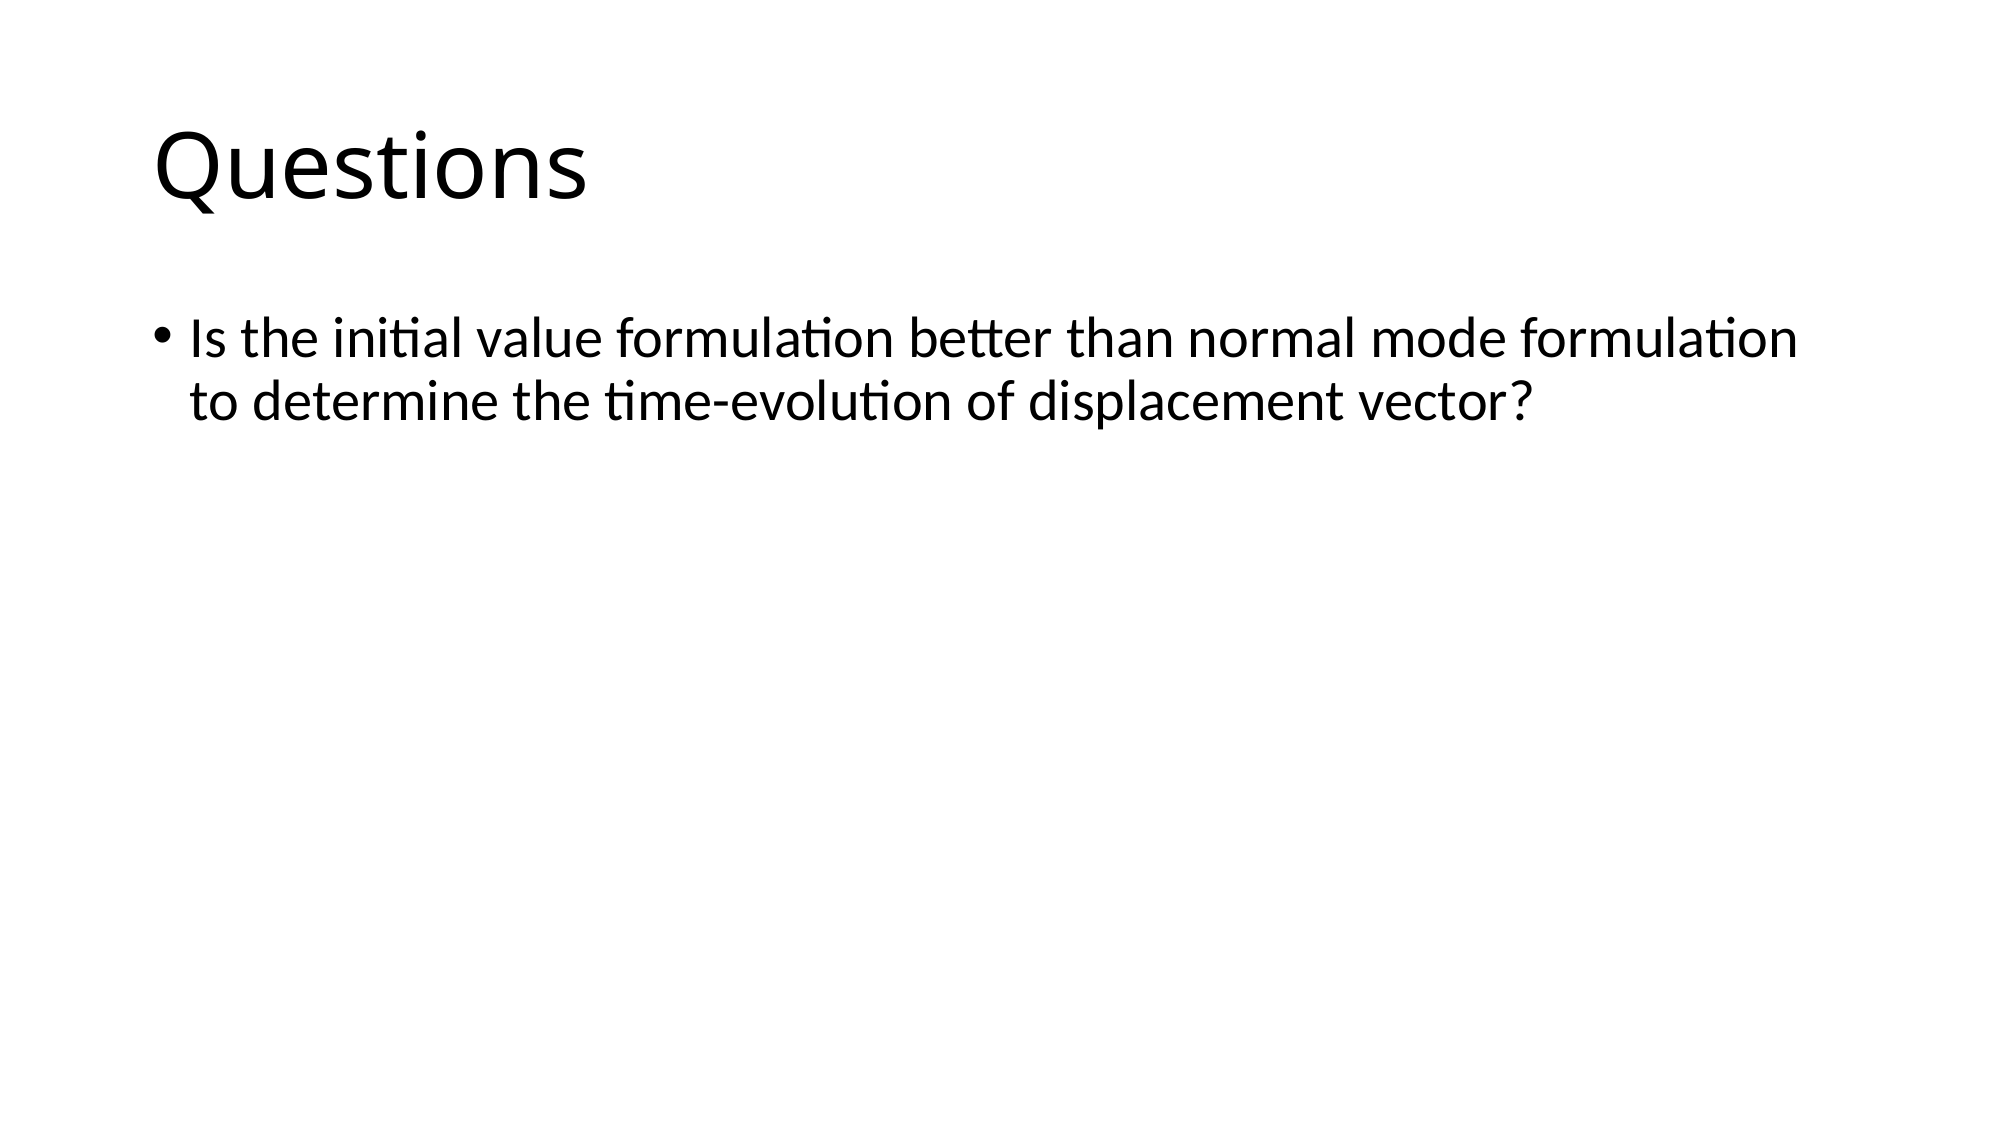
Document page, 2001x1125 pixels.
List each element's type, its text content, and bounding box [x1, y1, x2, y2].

list Is the initial value formulation better than normal mode formulation to determine the time-evolution of displacement vector? [137, 299, 1863, 1014]
title Questions [137, 59, 1863, 278]
